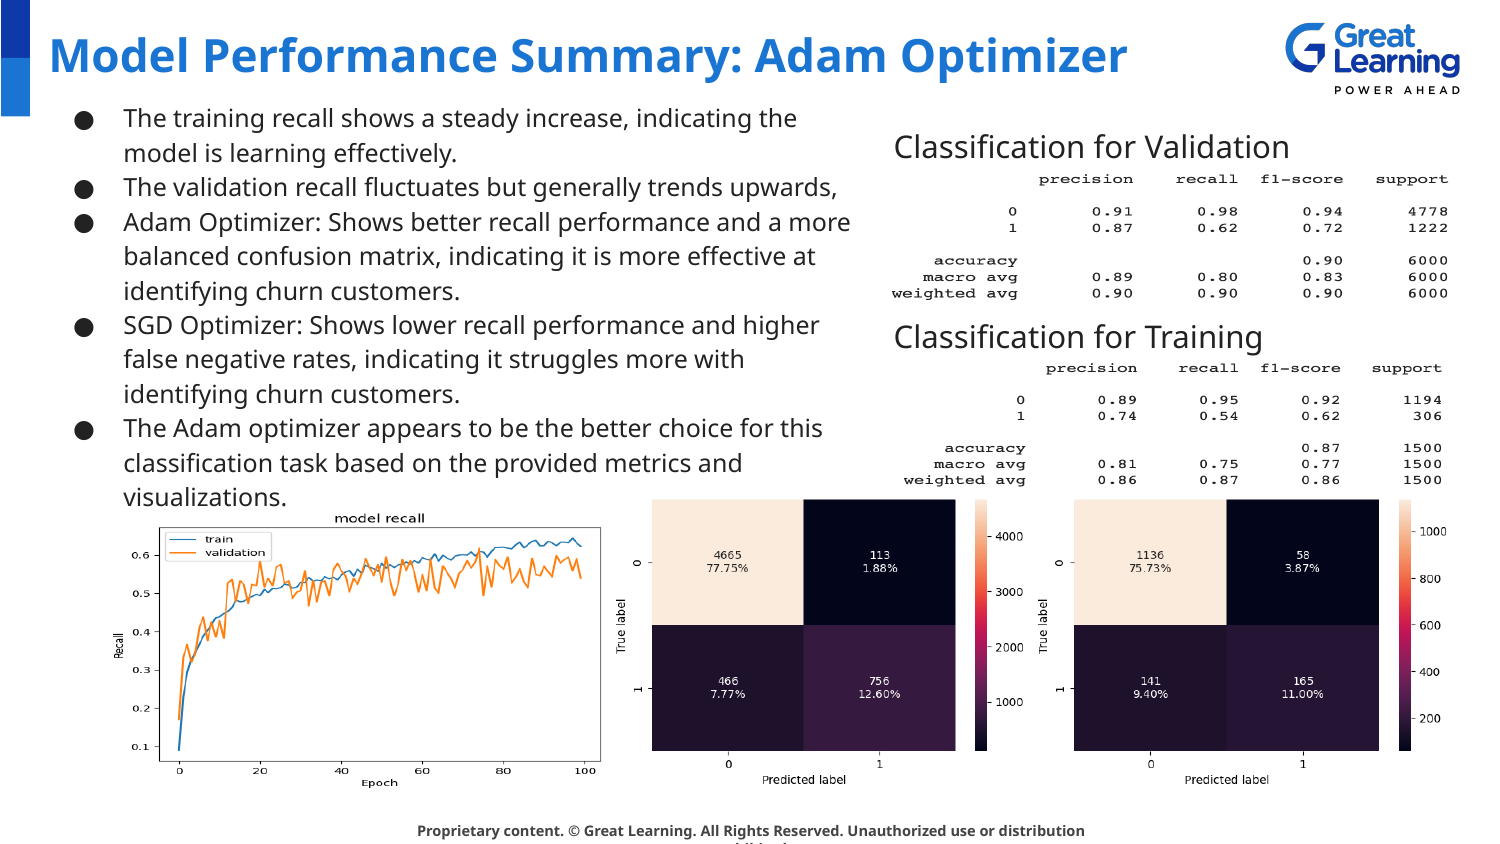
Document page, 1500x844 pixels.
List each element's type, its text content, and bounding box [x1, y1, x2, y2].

picture [1258, 11, 1487, 106]
list The training recall shows a steady increase, indicating the model is learning effectively. The validation recall fluctuates but generally trends upwards, Adam Optimizer: Shows better recall performance and a more balanced confusion matrix, indicating it is more effective at identifying churn customers. SGD Optimizer: Shows lower recall performance and higher false negative rates, indicating it struggles more with identifying churn customers. The Adam optimizer appears to be the better choice for this classification task based on the provided metrics and visualizations. [33, 83, 879, 529]
title Model Performance Summary: Adam Optimizer [33, 12, 1431, 112]
picture [878, 166, 1471, 319]
text_box Classification for Training [878, 326, 1455, 357]
picture [104, 356, 1455, 794]
text_box Classification for Validation [878, 112, 1455, 166]
